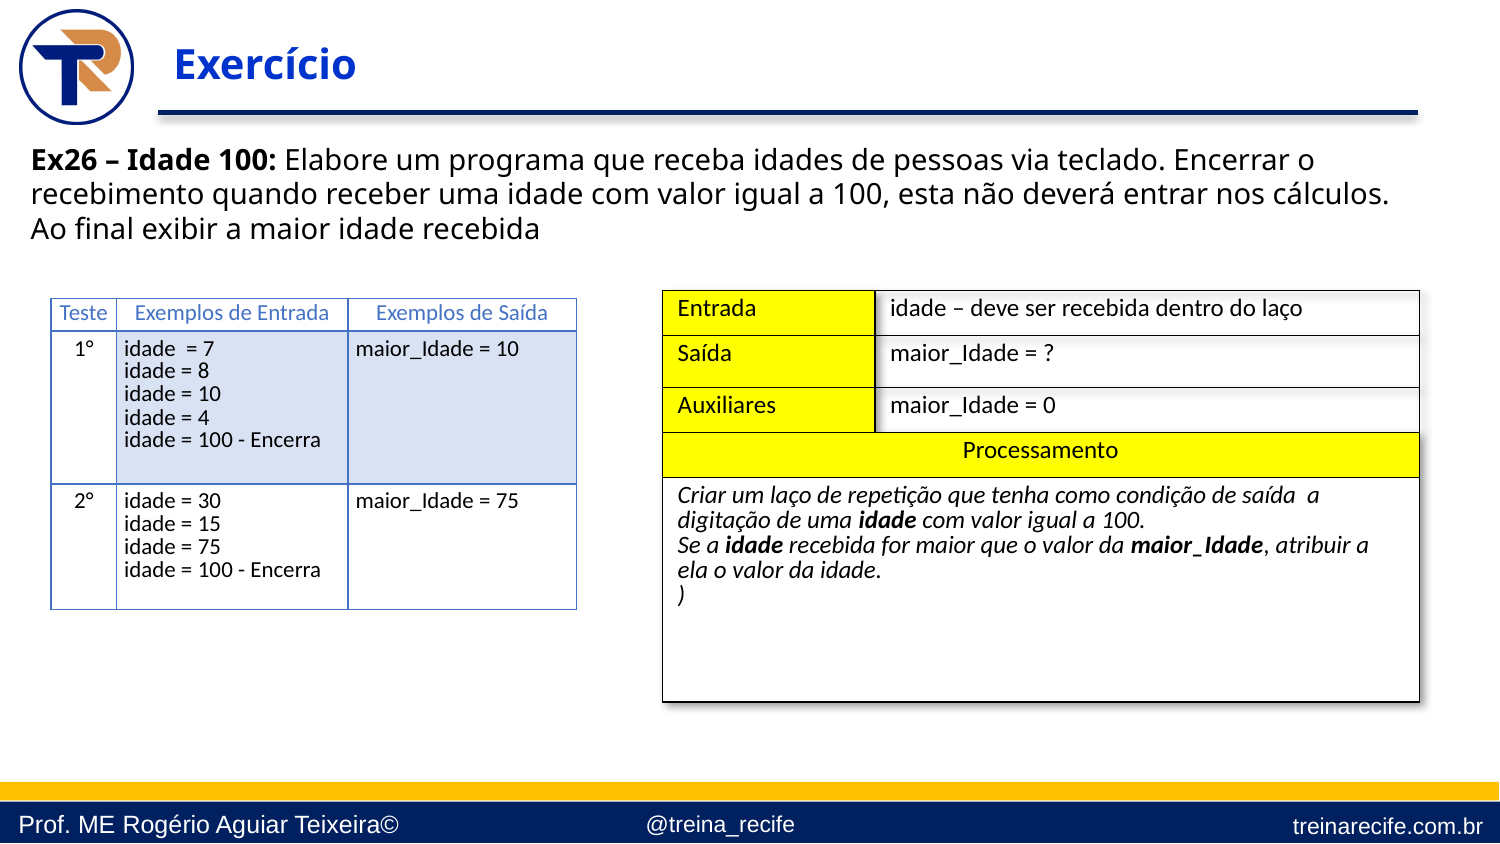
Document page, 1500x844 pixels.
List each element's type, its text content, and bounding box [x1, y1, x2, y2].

table_cell idade = 7 idade = 8 idade = 10 idade = 4 idade = 100 - Encerra [117, 332, 347, 483]
table_cell idade = 30 idade = 15 idade = 75 idade = 100 - Encerra [117, 485, 347, 609]
picture [19, 9, 134, 125]
text_box Exercício [151, 31, 1479, 106]
table_cell maior_Idade = 10 [349, 332, 576, 483]
table_header Exemplos de Saída [349, 299, 576, 330]
table_cell maior_Idade = 75 [349, 485, 576, 609]
table_header Exemplos de Entrada [117, 299, 347, 330]
text_box Ex26 – Idade 100: Elabore um programa que receba idades de pessoas via teclado. Encerrar o recebimento quando receber uma idade com valor igual a 100, esta não deverá entrar nos cálculos. Ao final exibir a maior idade recebida [15, 133, 1420, 253]
table_cell 1° [52, 332, 116, 483]
table_cell 2° [52, 485, 116, 609]
table_header Teste [52, 299, 116, 330]
